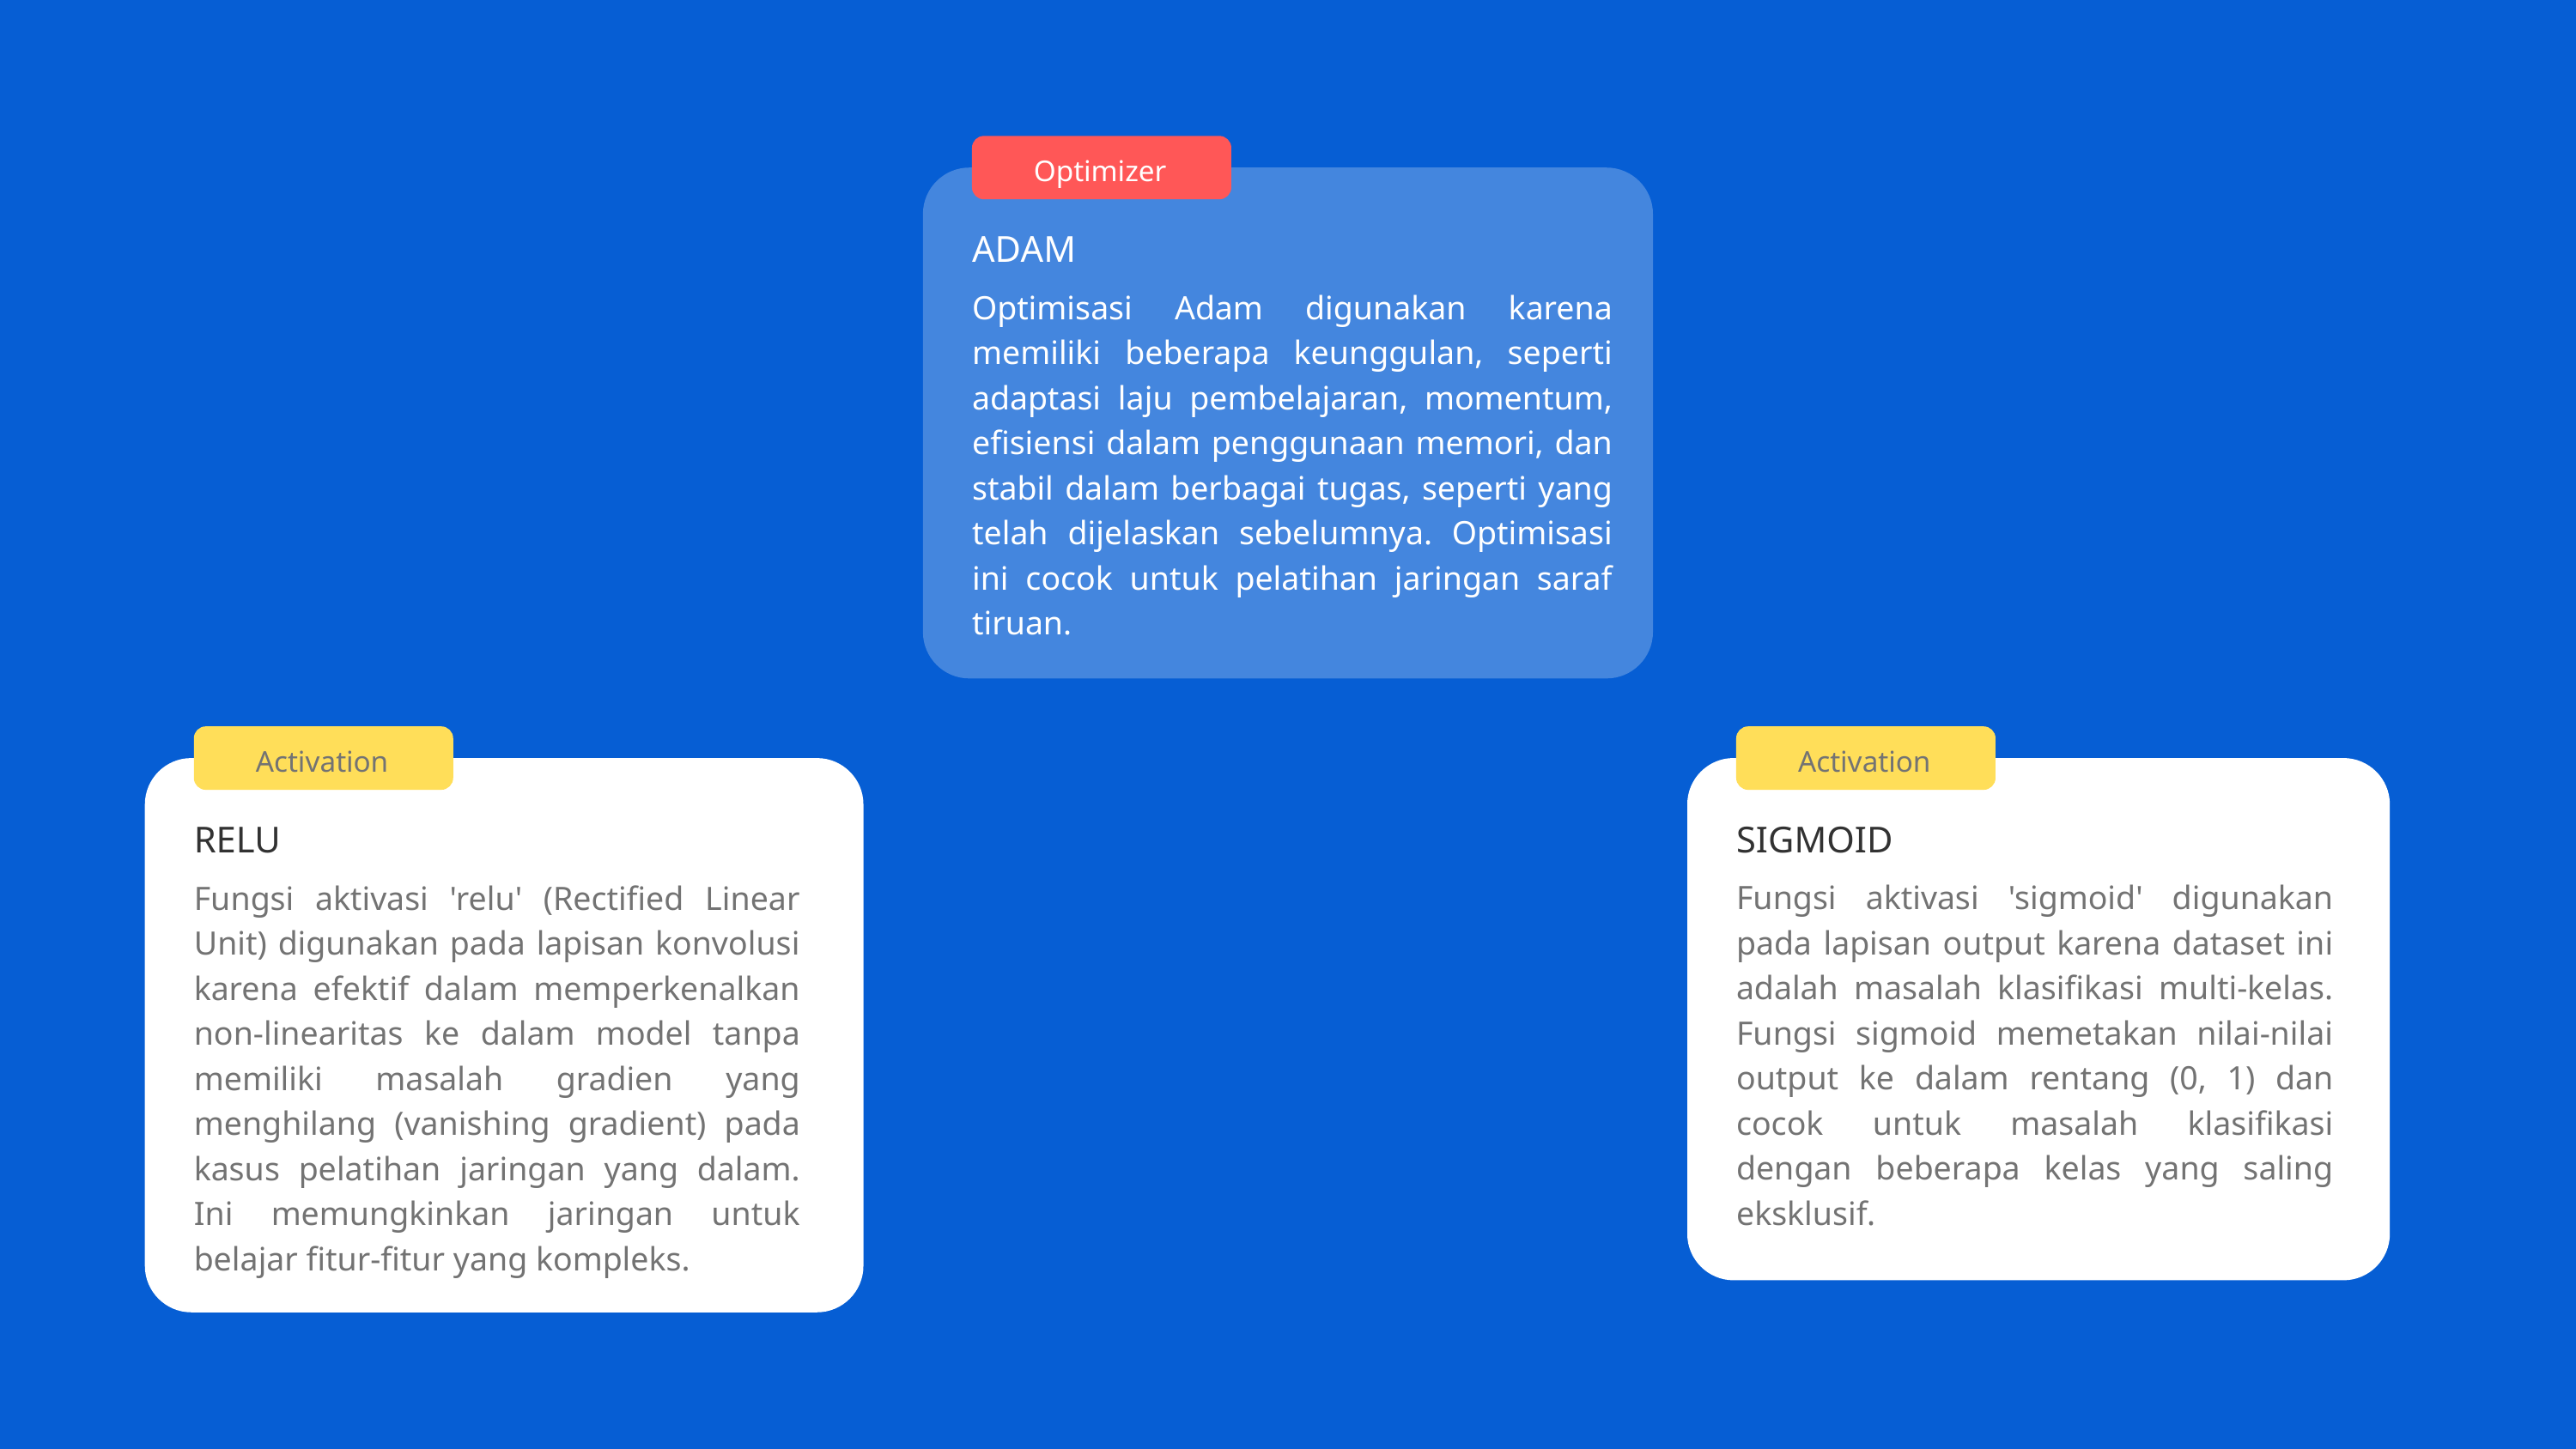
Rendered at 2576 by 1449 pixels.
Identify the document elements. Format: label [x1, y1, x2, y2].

text_box [922, 136, 1654, 679]
text_box [1686, 725, 2391, 1281]
text_box [144, 725, 864, 1313]
